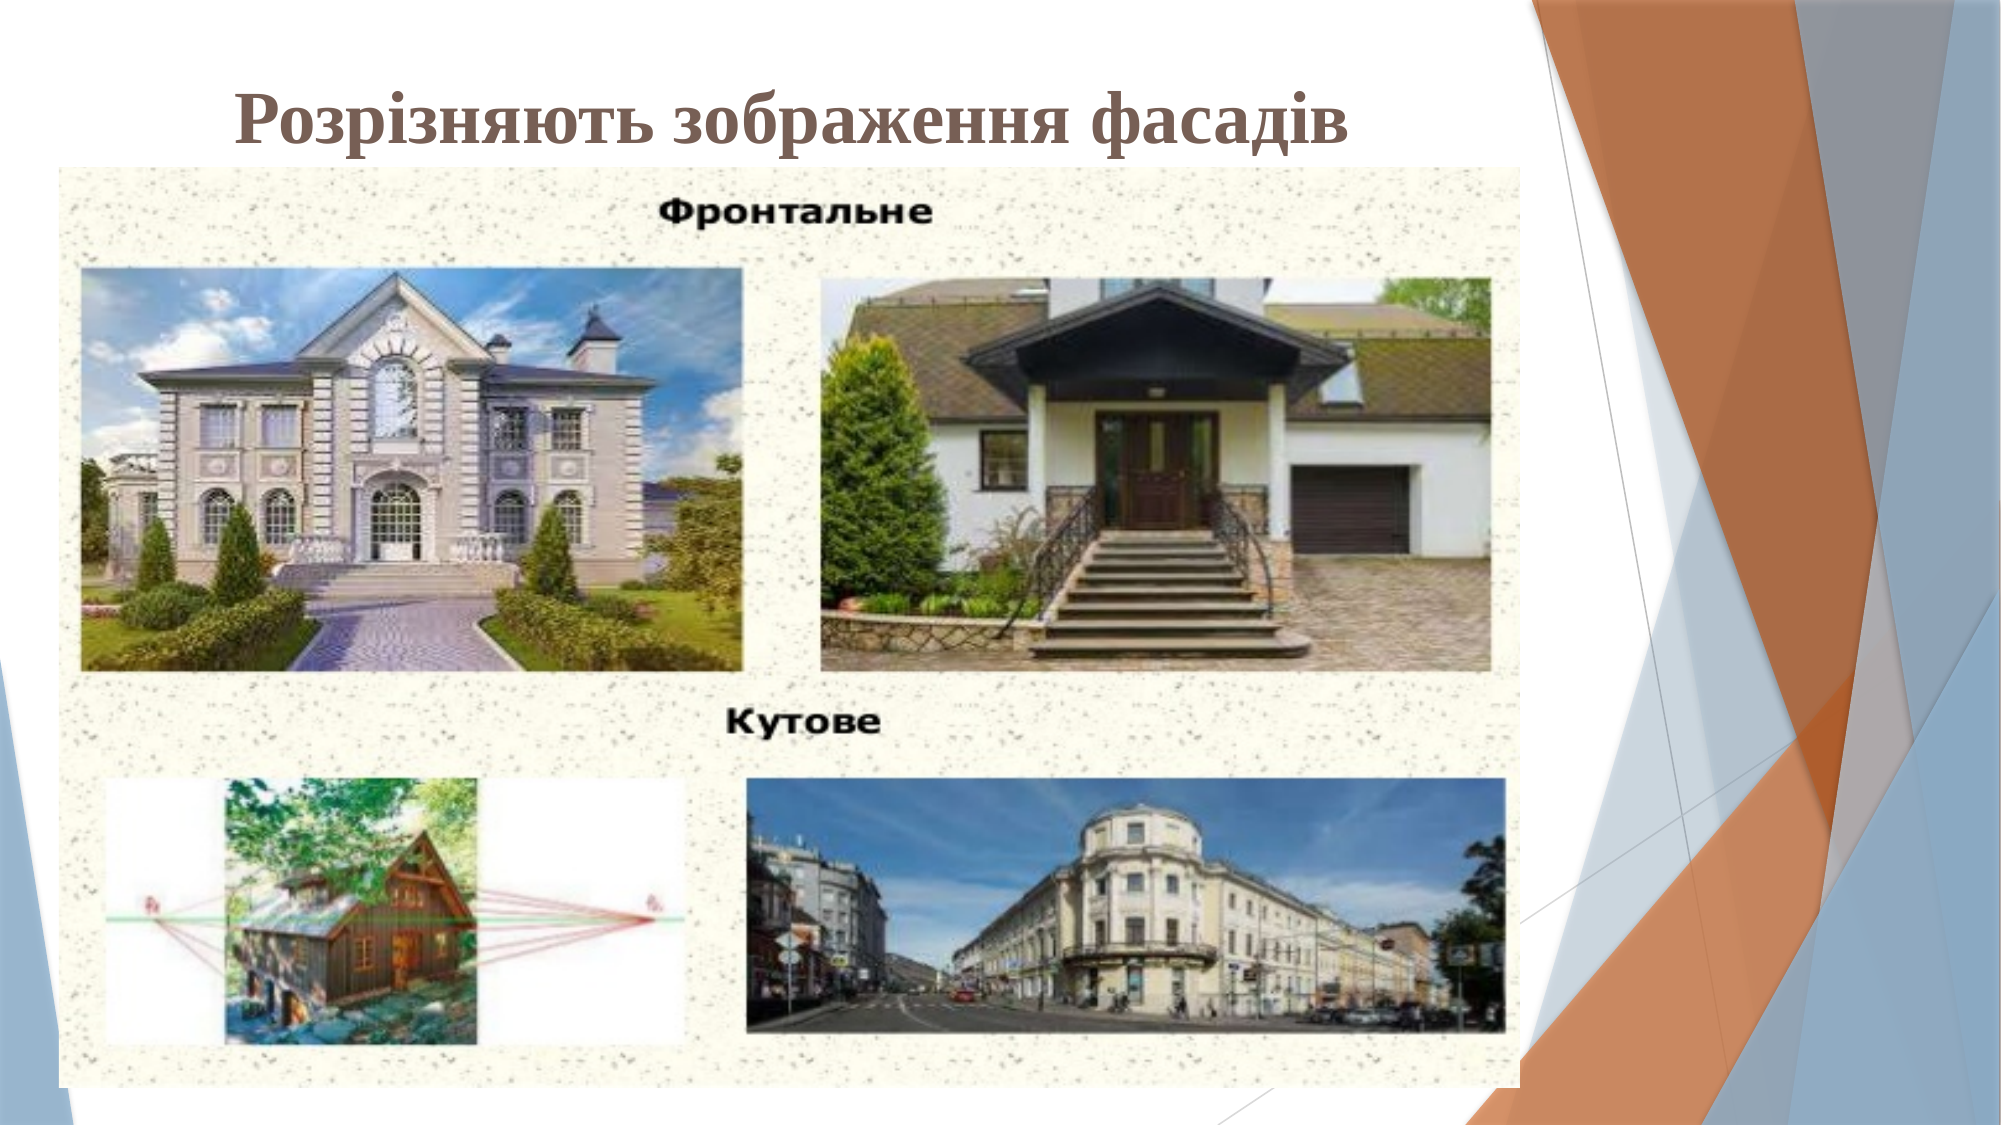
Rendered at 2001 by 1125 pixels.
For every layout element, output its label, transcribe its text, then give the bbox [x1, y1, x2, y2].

text_box Розрізняють зображення фасадів [80, 61, 1506, 166]
picture [58, 167, 1521, 1088]
